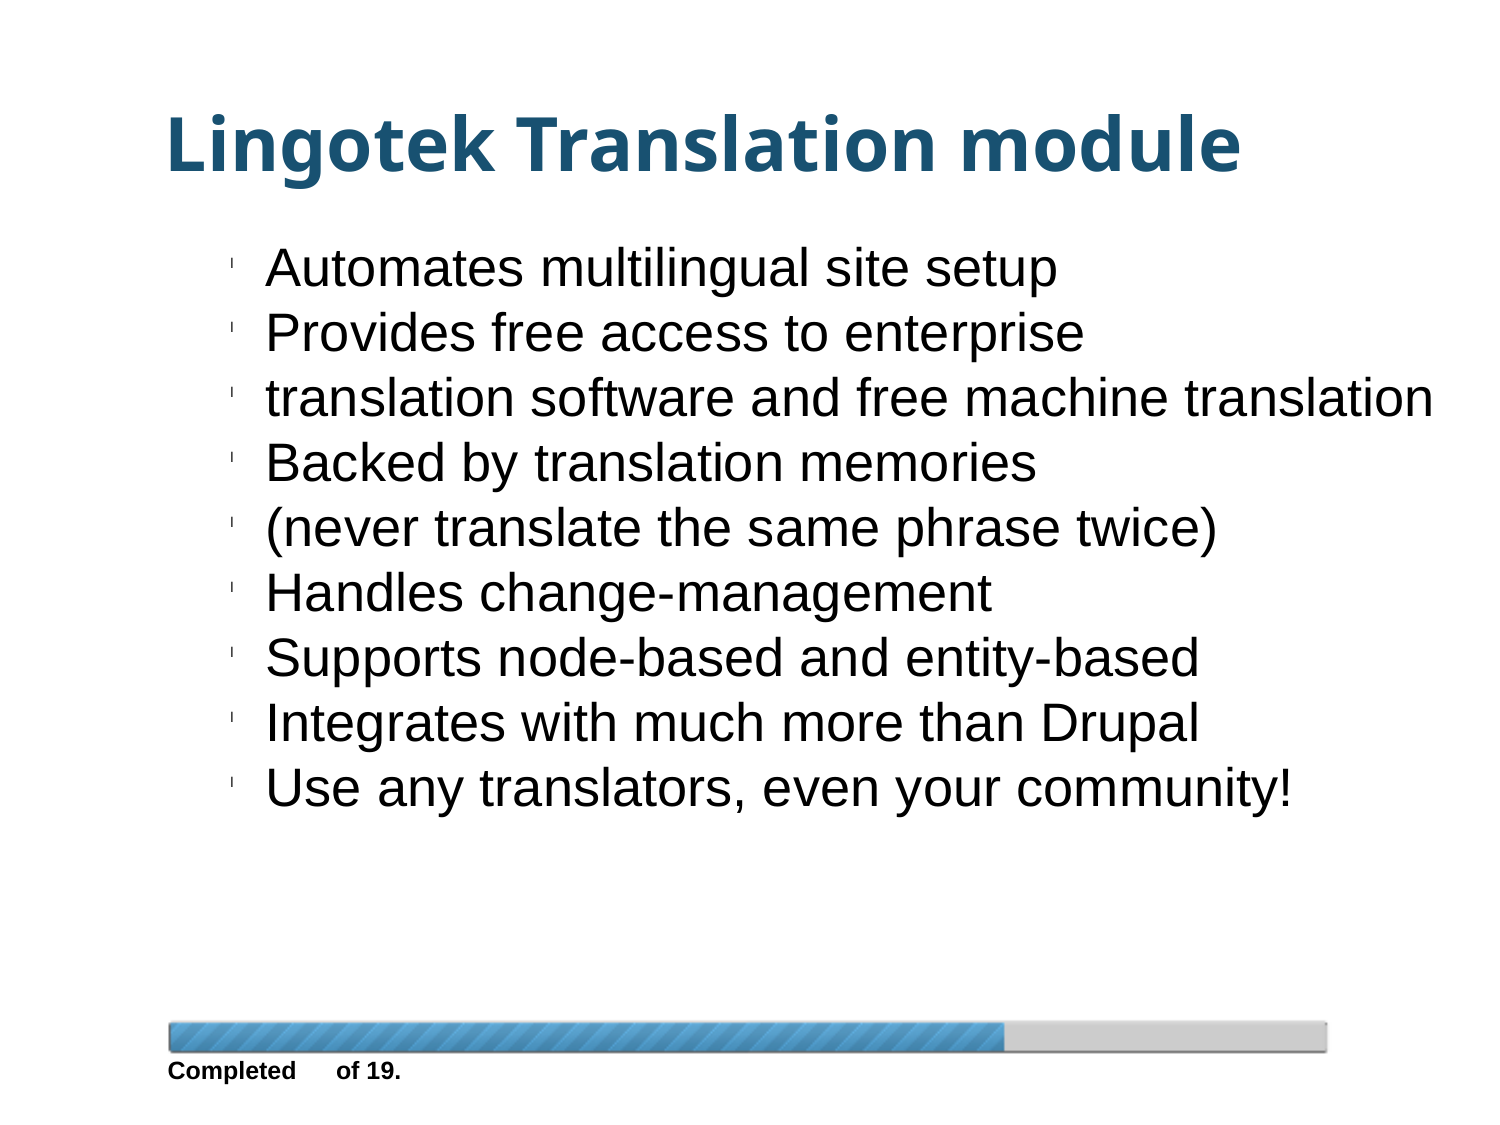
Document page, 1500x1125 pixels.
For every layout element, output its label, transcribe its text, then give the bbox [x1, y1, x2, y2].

text_box [135, 254, 1335, 870]
text_box Automates multilingual site setup Provides free access to enterprise translation software and free machine translation Backed by translation memories (never translate the same phrase twice) Handles change-management Supports node-based and entity-based Integrates with much more than Drupal Use any translators, even your community! [215, 224, 1356, 848]
picture [164, 1019, 1334, 1058]
text_box Lingotek Translation module [149, 88, 1500, 195]
